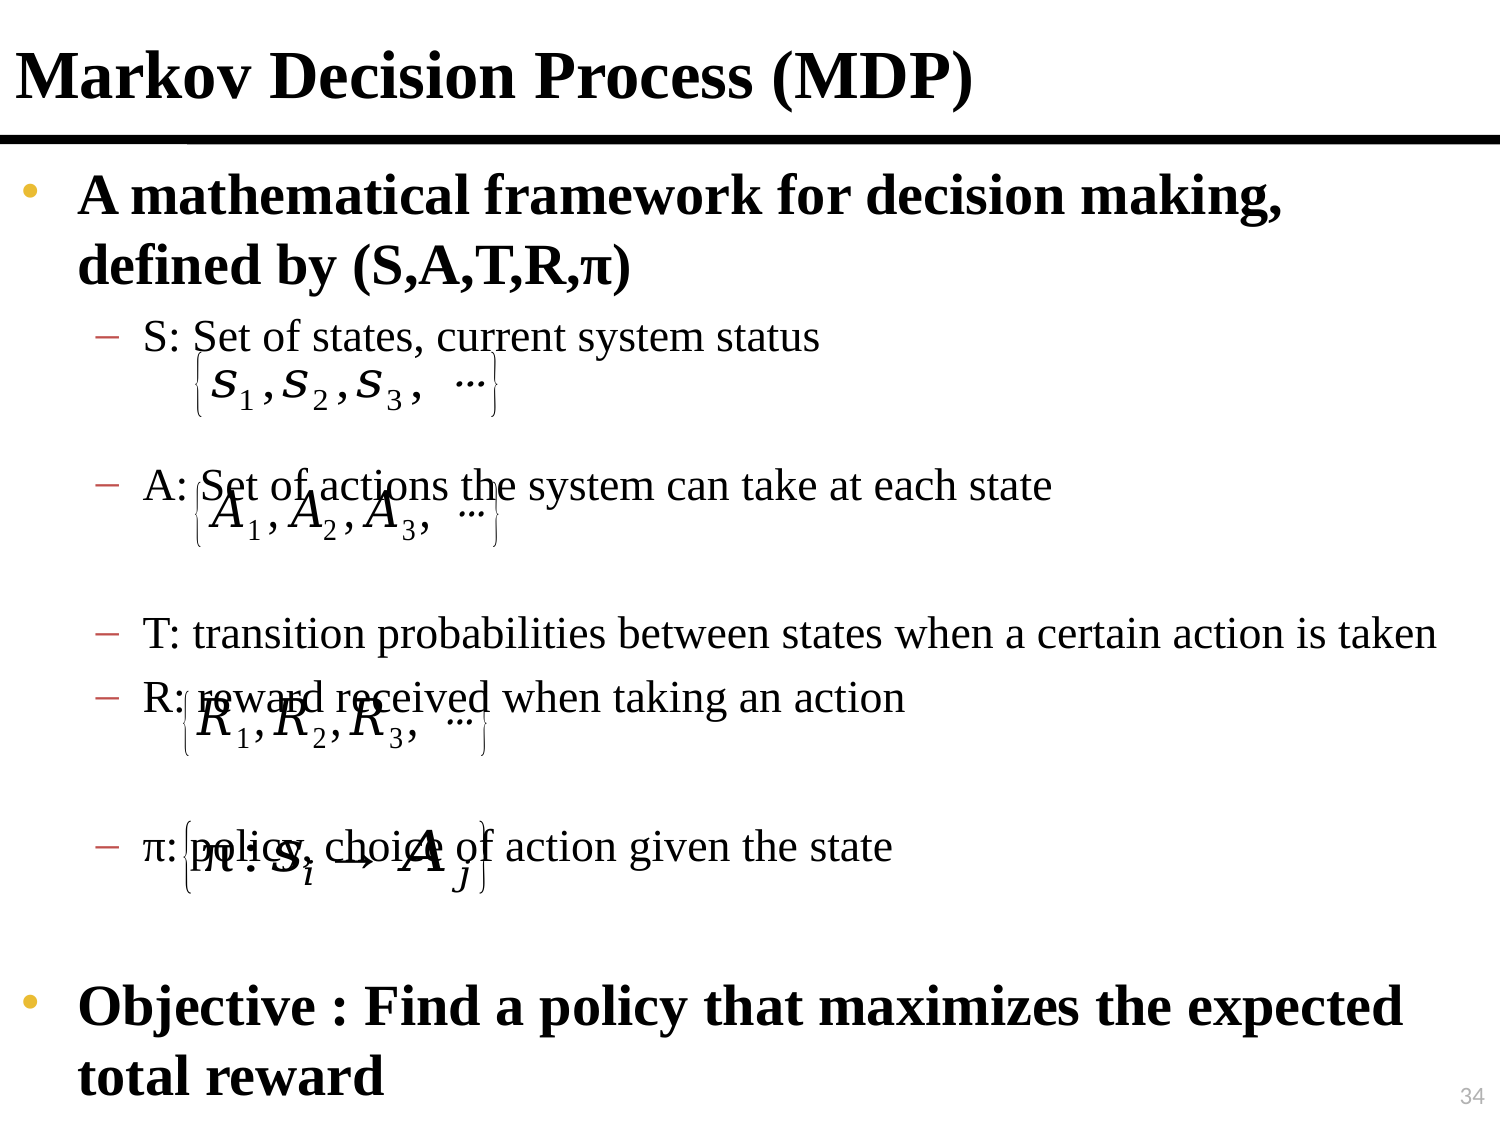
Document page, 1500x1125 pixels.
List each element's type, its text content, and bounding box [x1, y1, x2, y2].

slide_number 34 [1162, 1065, 1500, 1125]
list A mathematical framework for decision making, defined by (S,A,T,R,π) S: Set of states, current system status A: Set of actions the system can take at each state T: transition probabilities between states when a certain action is taken R: reward received when taking an action π: policy, choice of action given the state Objective : Find a policy that maximizes the expected total reward [5, 148, 1483, 1115]
title Markov Decision Process (MDP) [0, 12, 1499, 131]
